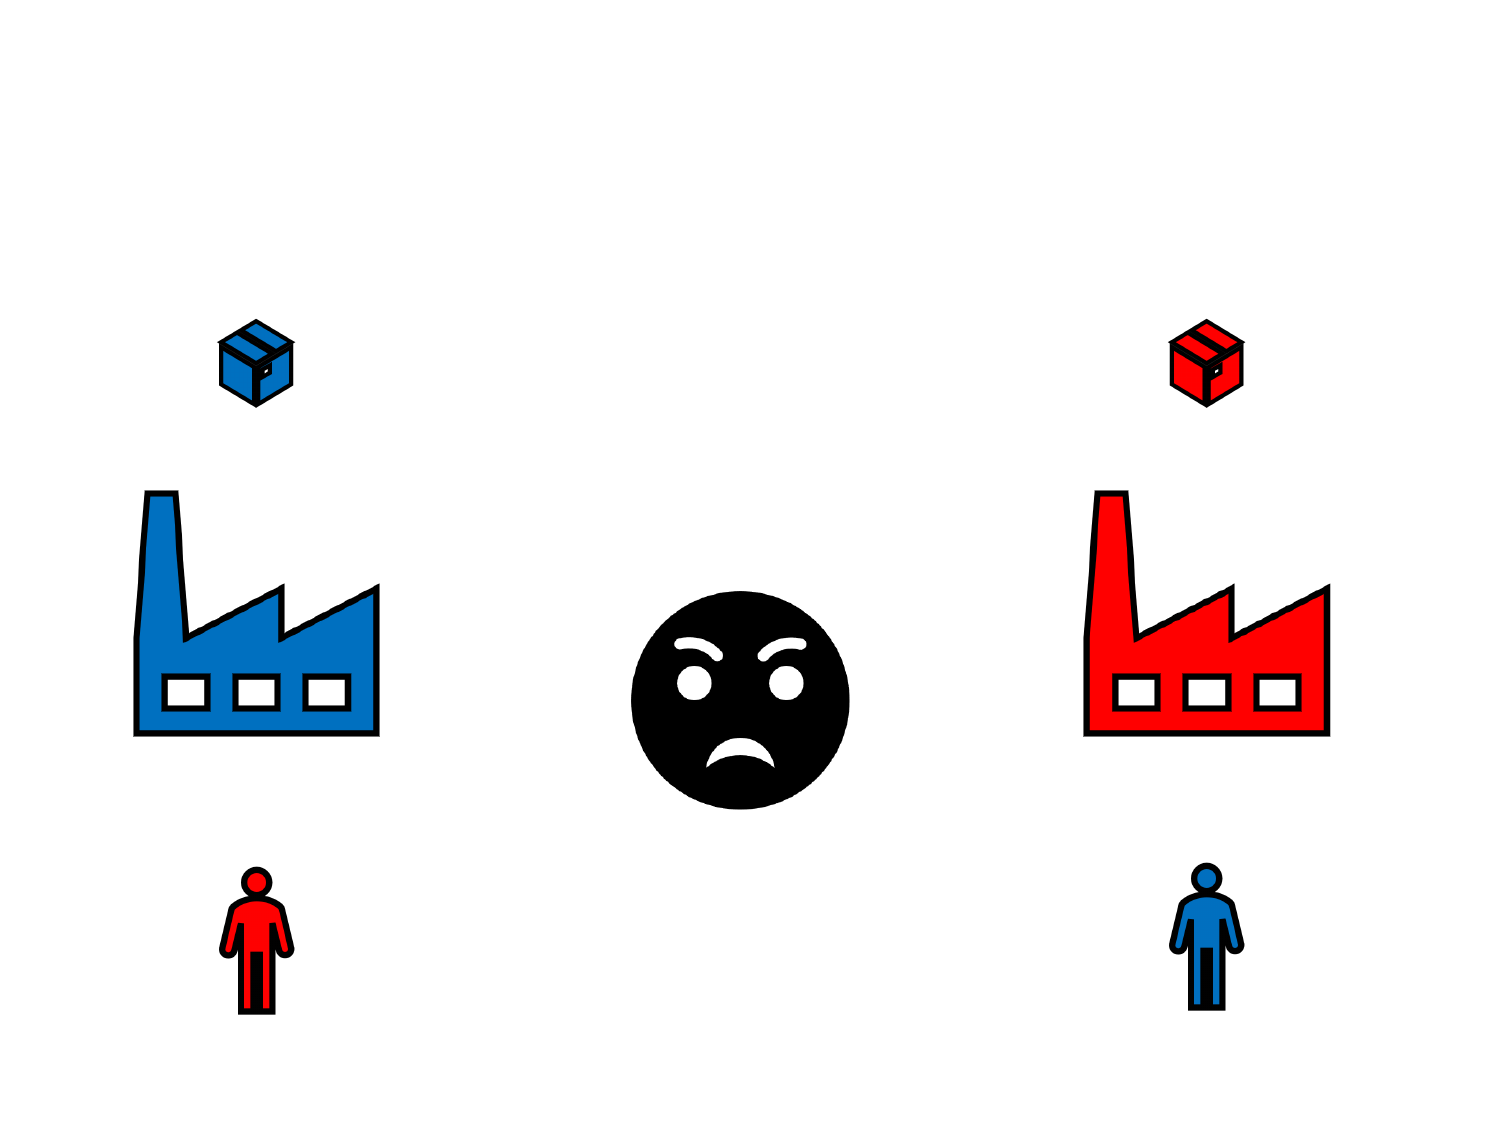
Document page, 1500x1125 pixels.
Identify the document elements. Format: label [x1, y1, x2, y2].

picture [87, 444, 426, 783]
picture [180, 865, 332, 1016]
picture [1037, 444, 1376, 783]
picture [1156, 312, 1258, 414]
picture [602, 562, 878, 838]
picture [1131, 860, 1282, 1012]
picture [205, 312, 307, 414]
